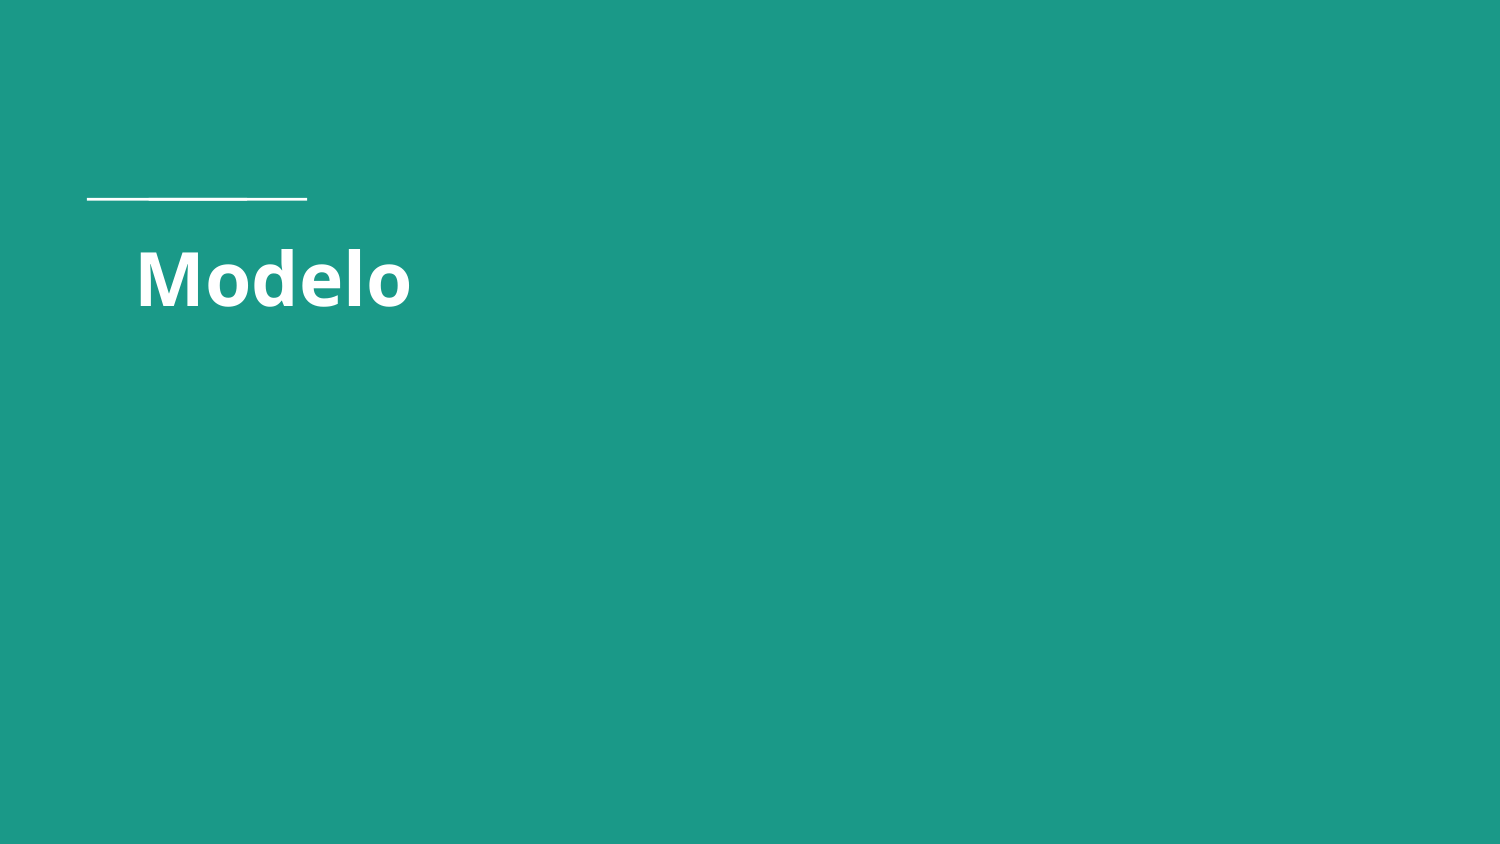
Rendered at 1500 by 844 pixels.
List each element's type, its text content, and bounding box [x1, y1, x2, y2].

title Modelo [119, 216, 1381, 466]
